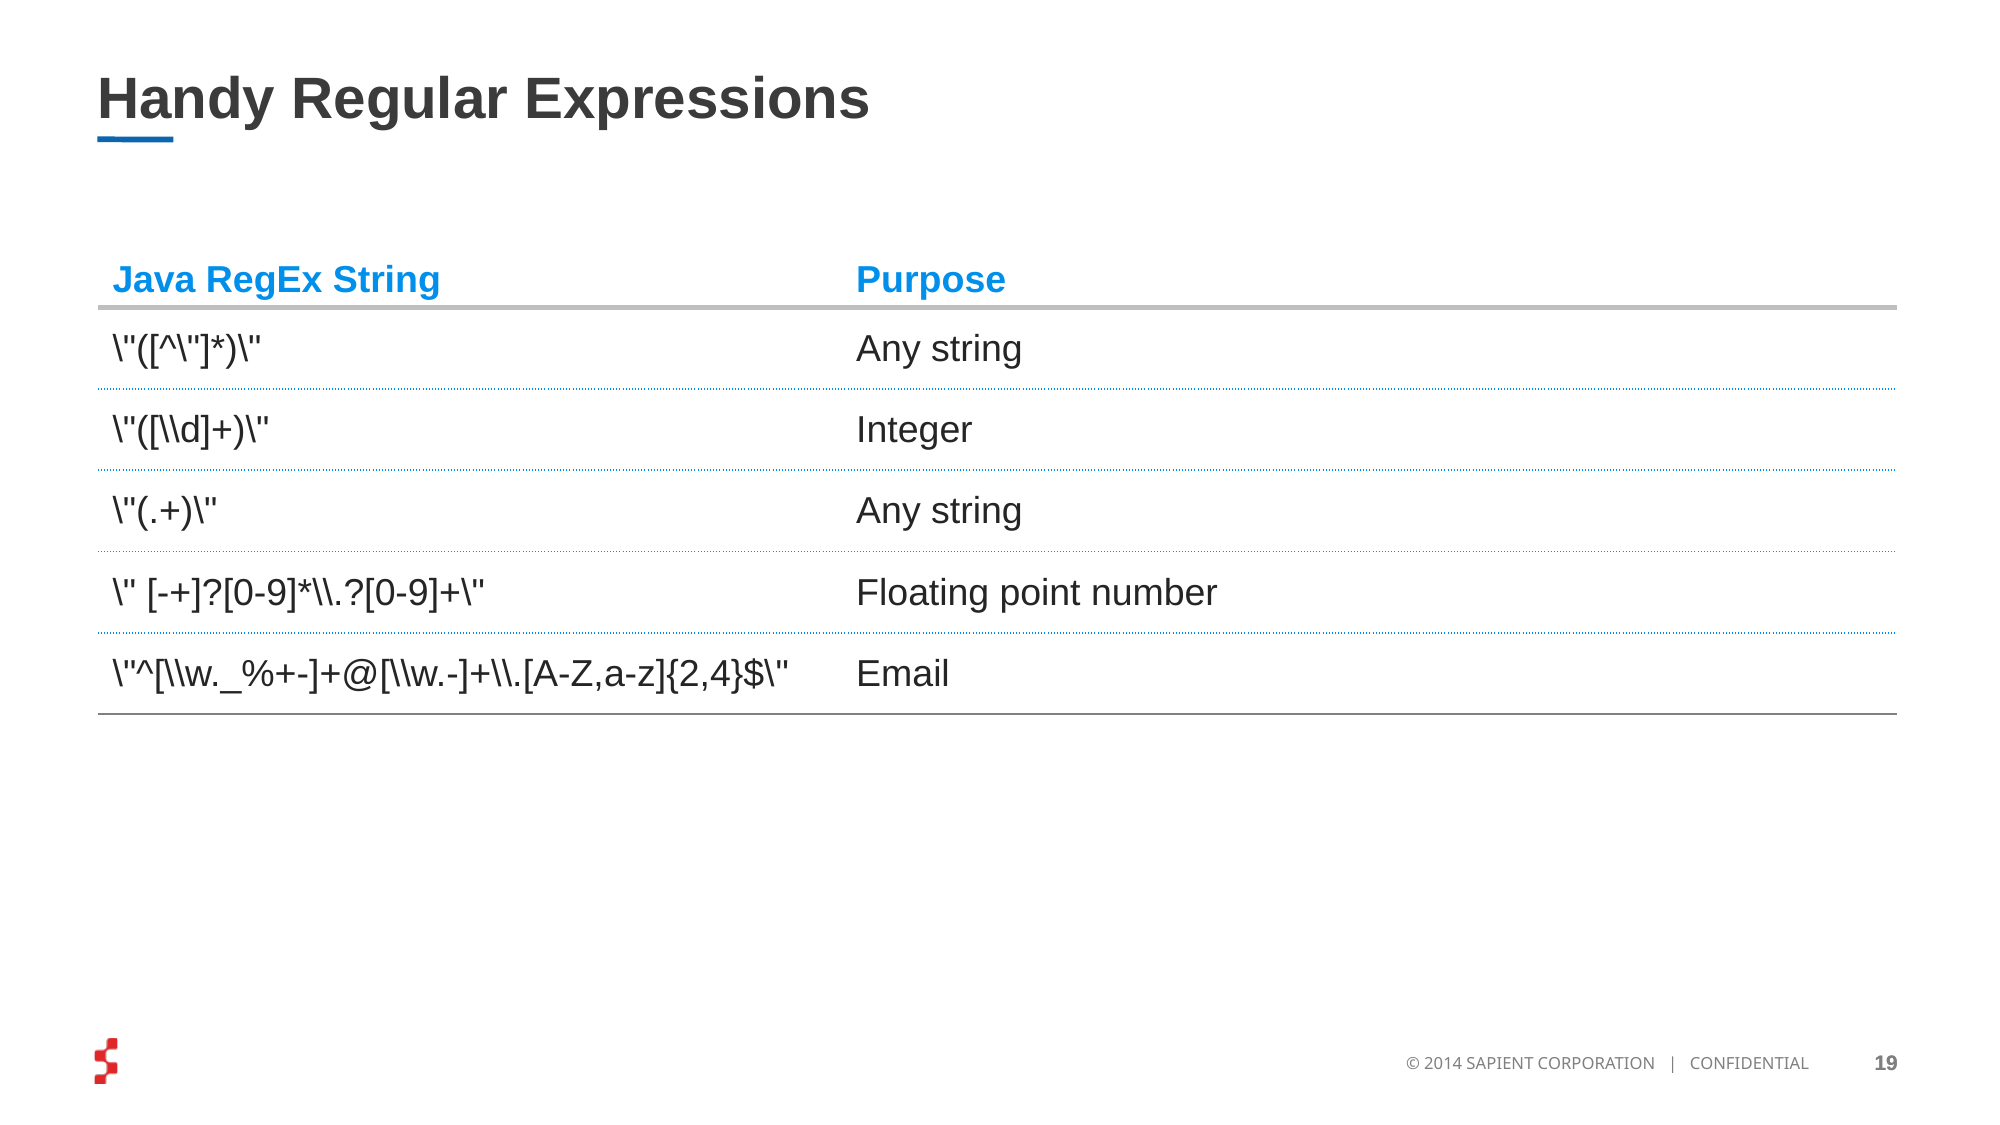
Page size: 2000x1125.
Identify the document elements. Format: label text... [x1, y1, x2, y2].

table_cell \" [-+]?[0-9]*\\.?[0-9]+\" [98, 551, 841, 633]
table_cell Email [841, 633, 1897, 713]
table_cell Floating point number [841, 551, 1897, 633]
table_cell \"([^\"]*)\" [98, 310, 841, 389]
table_cell \"^[\\w._%+-]+@[\\w.-]+\\.[A-Z,a-z]{2,4}$\" [98, 633, 841, 713]
table_header Java RegEx String [98, 246, 841, 305]
table_cell \"(.+)\" [98, 470, 841, 551]
table_cell Integer [841, 389, 1897, 470]
table_cell \"([\\d]+)\" [98, 389, 841, 470]
table_cell Any string [841, 310, 1897, 389]
table_header Purpose [841, 246, 1897, 305]
title Handy Regular Expressions [97, 44, 1897, 138]
table_cell Any string [841, 470, 1897, 551]
